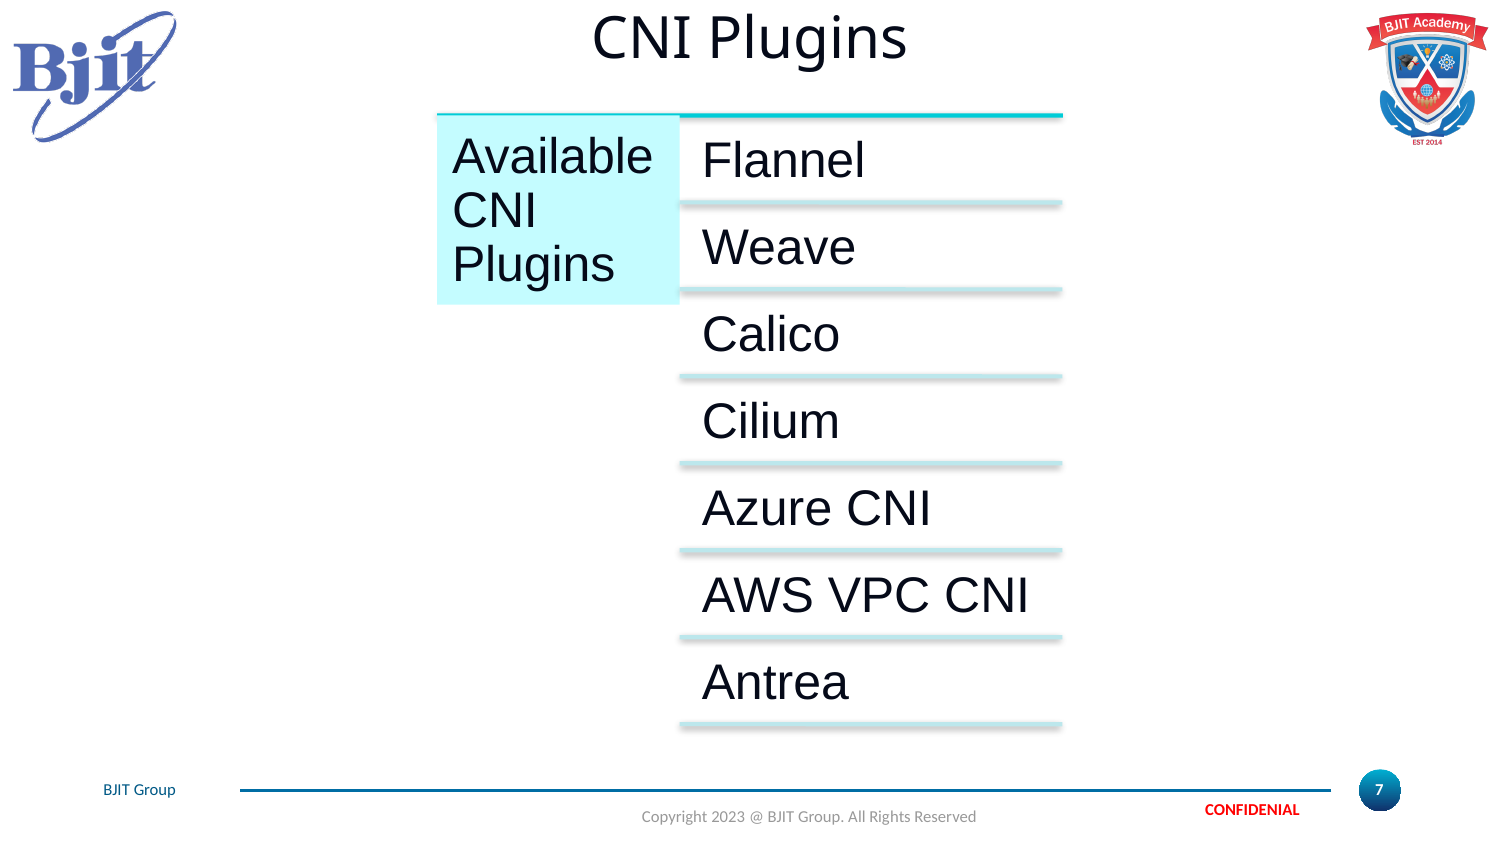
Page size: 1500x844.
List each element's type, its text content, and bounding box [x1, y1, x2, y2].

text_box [436, 114, 1064, 729]
title CNI Plugins [103, 0, 1397, 72]
picture [1363, 10, 1492, 148]
picture [13, 10, 177, 143]
